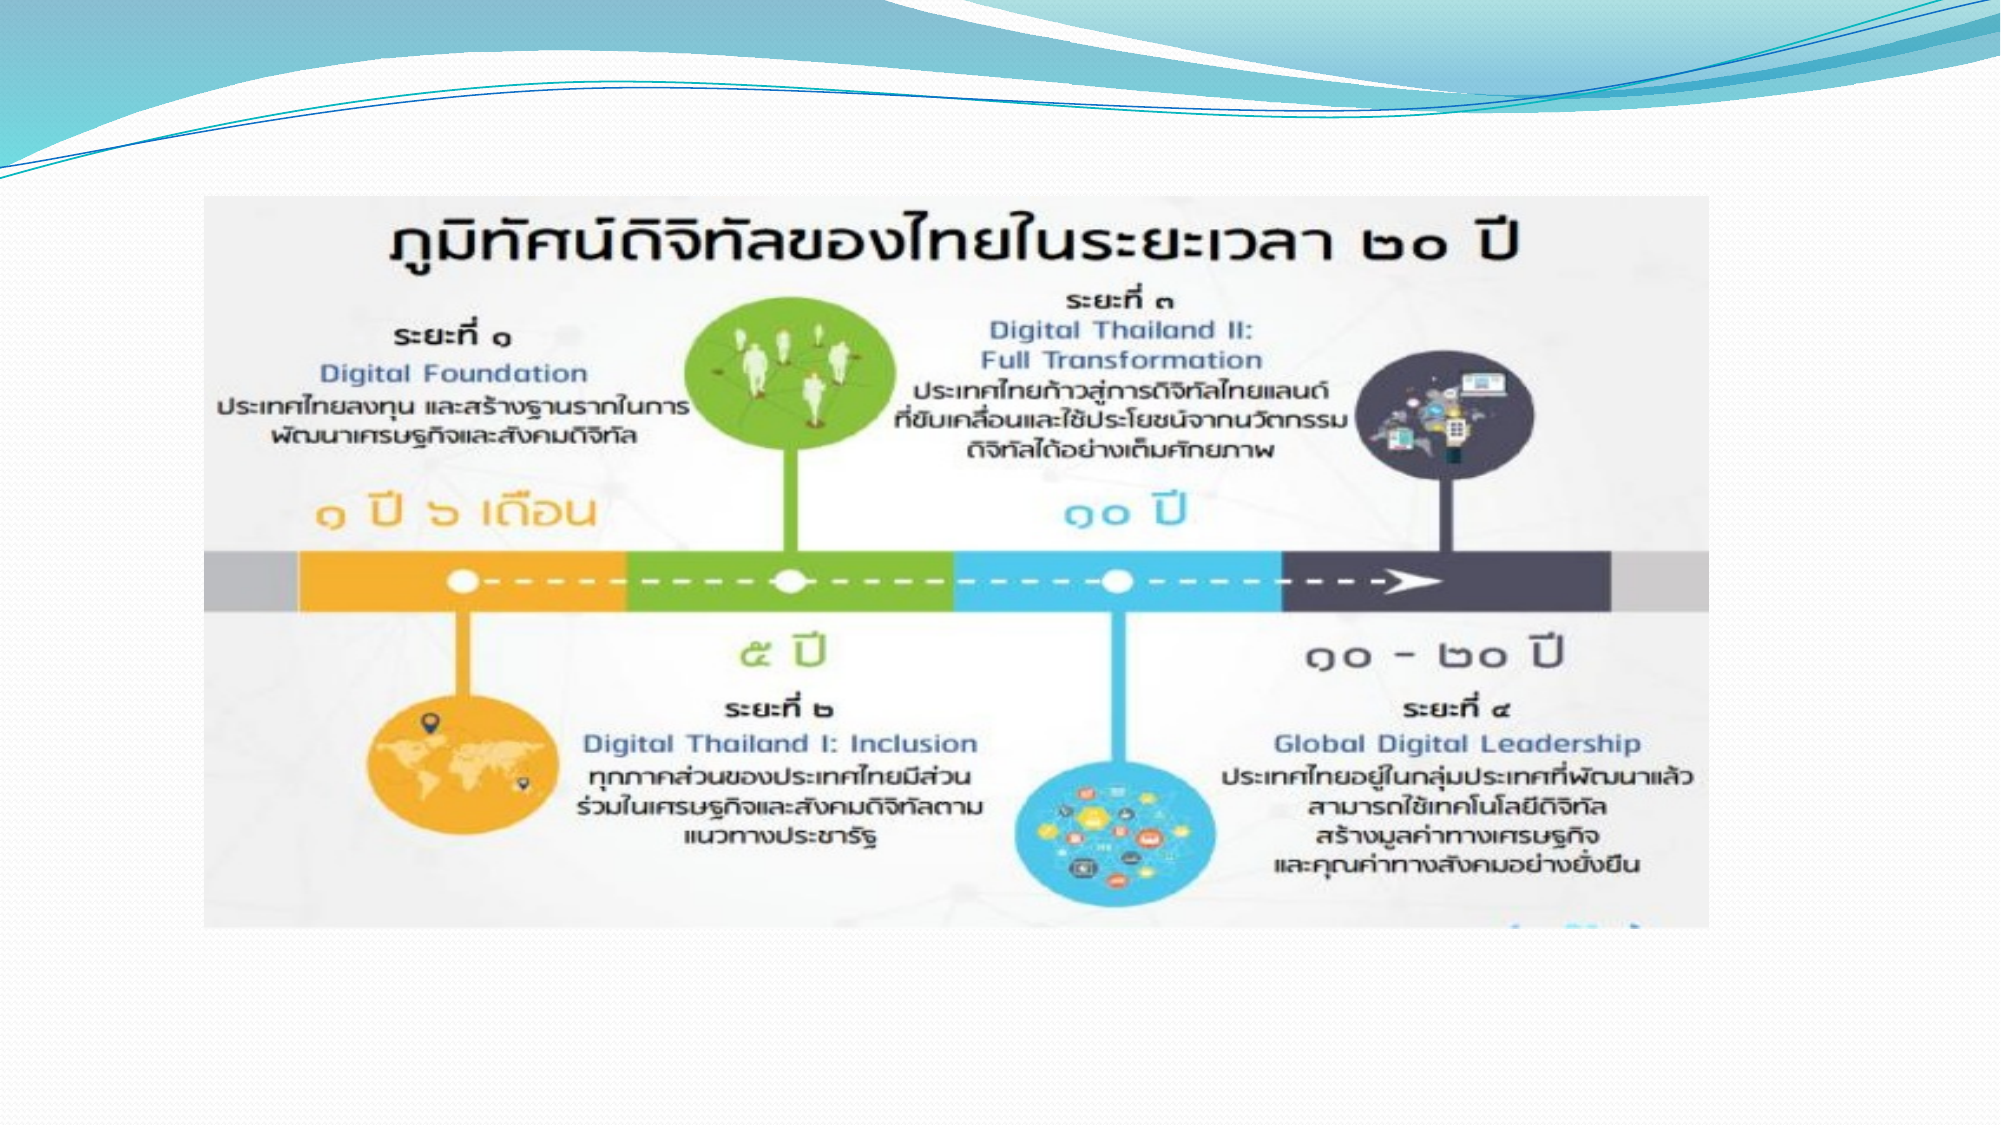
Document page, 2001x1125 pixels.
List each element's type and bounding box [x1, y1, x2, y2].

picture [204, 196, 1709, 929]
